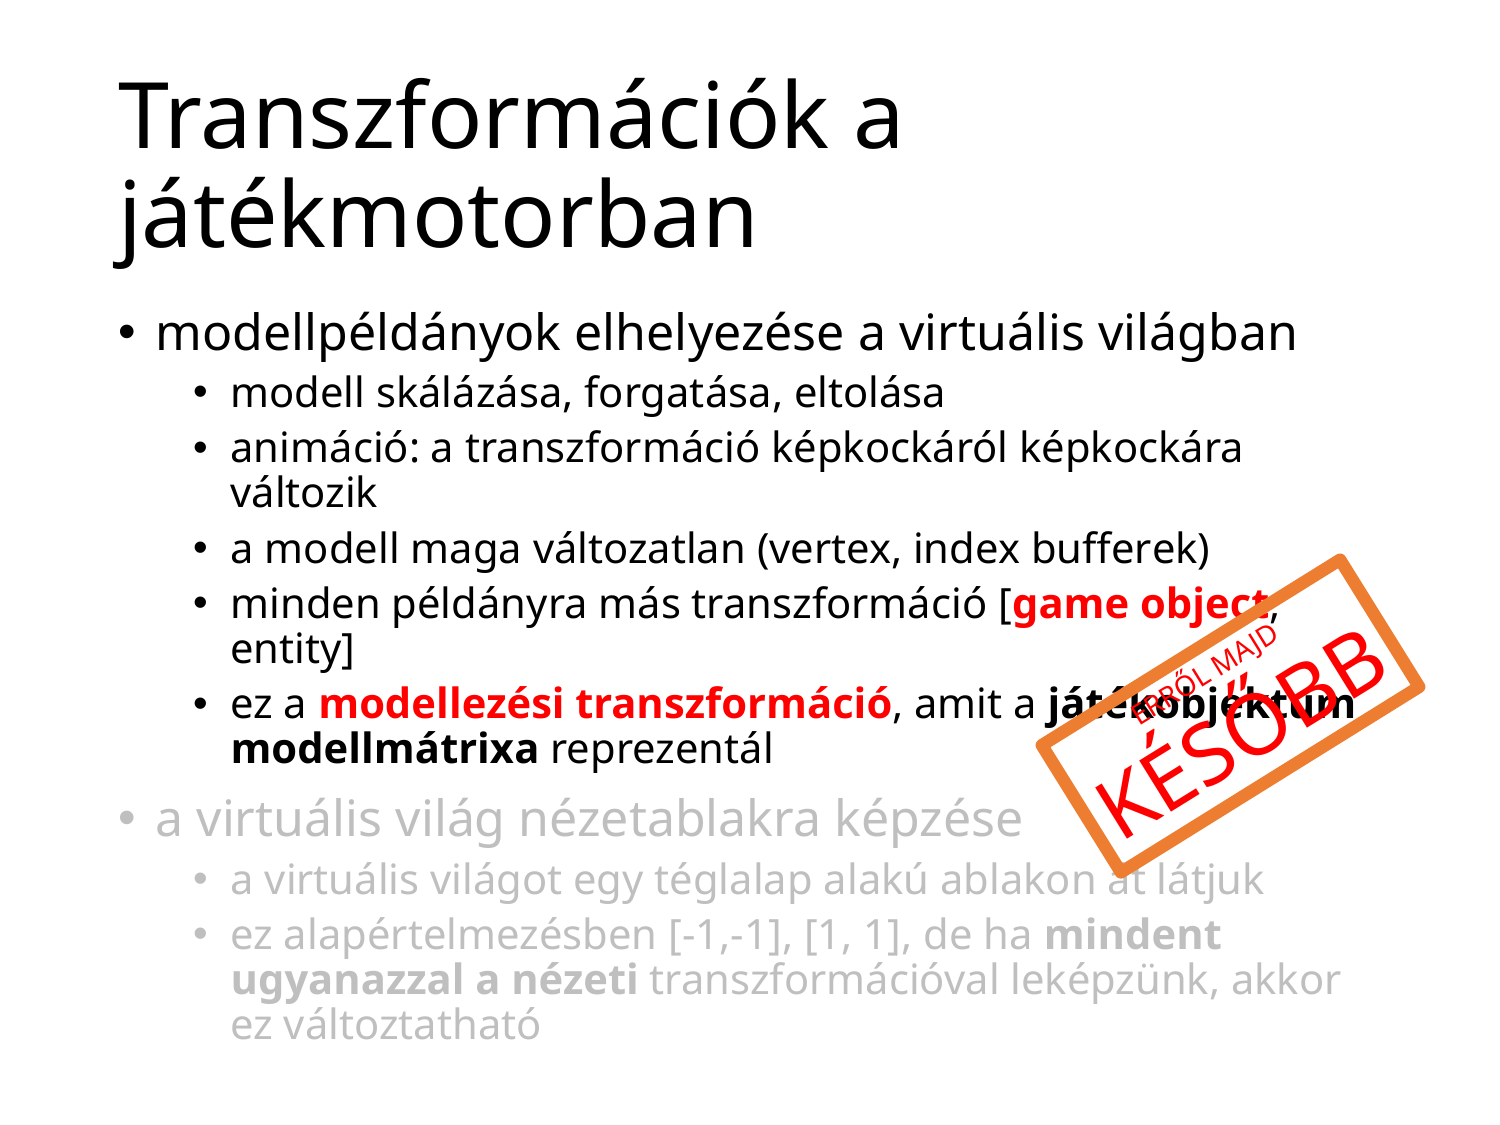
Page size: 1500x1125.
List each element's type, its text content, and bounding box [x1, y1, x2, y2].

text_box ERRŐL MAJD KÉSŐBB [1041, 559, 1420, 873]
title Transzformációk a játékmotorban [103, 59, 1397, 278]
list modellpéldányok elhelyezése a virtuális világban modell skálázása, forgatása, eltolása animáció: a transzformáció képkockáról képkockára változik a modell maga változatlan (vertex, index bufferek) minden példányra más transzformáció [game object, entity] ez a modellezési transzformáció, amit a játékobjektum modellmátrixa reprezentál a virtuális világ nézetablakra képzése a virtuális világot egy téglalap alakú ablakon át látjuk ez alapértelmezésben [-1,-1], [1, 1], de ha mindent ugyanazzal a nézeti transzformációval leképzünk, akkor ez változtatható [103, 299, 1397, 1114]
